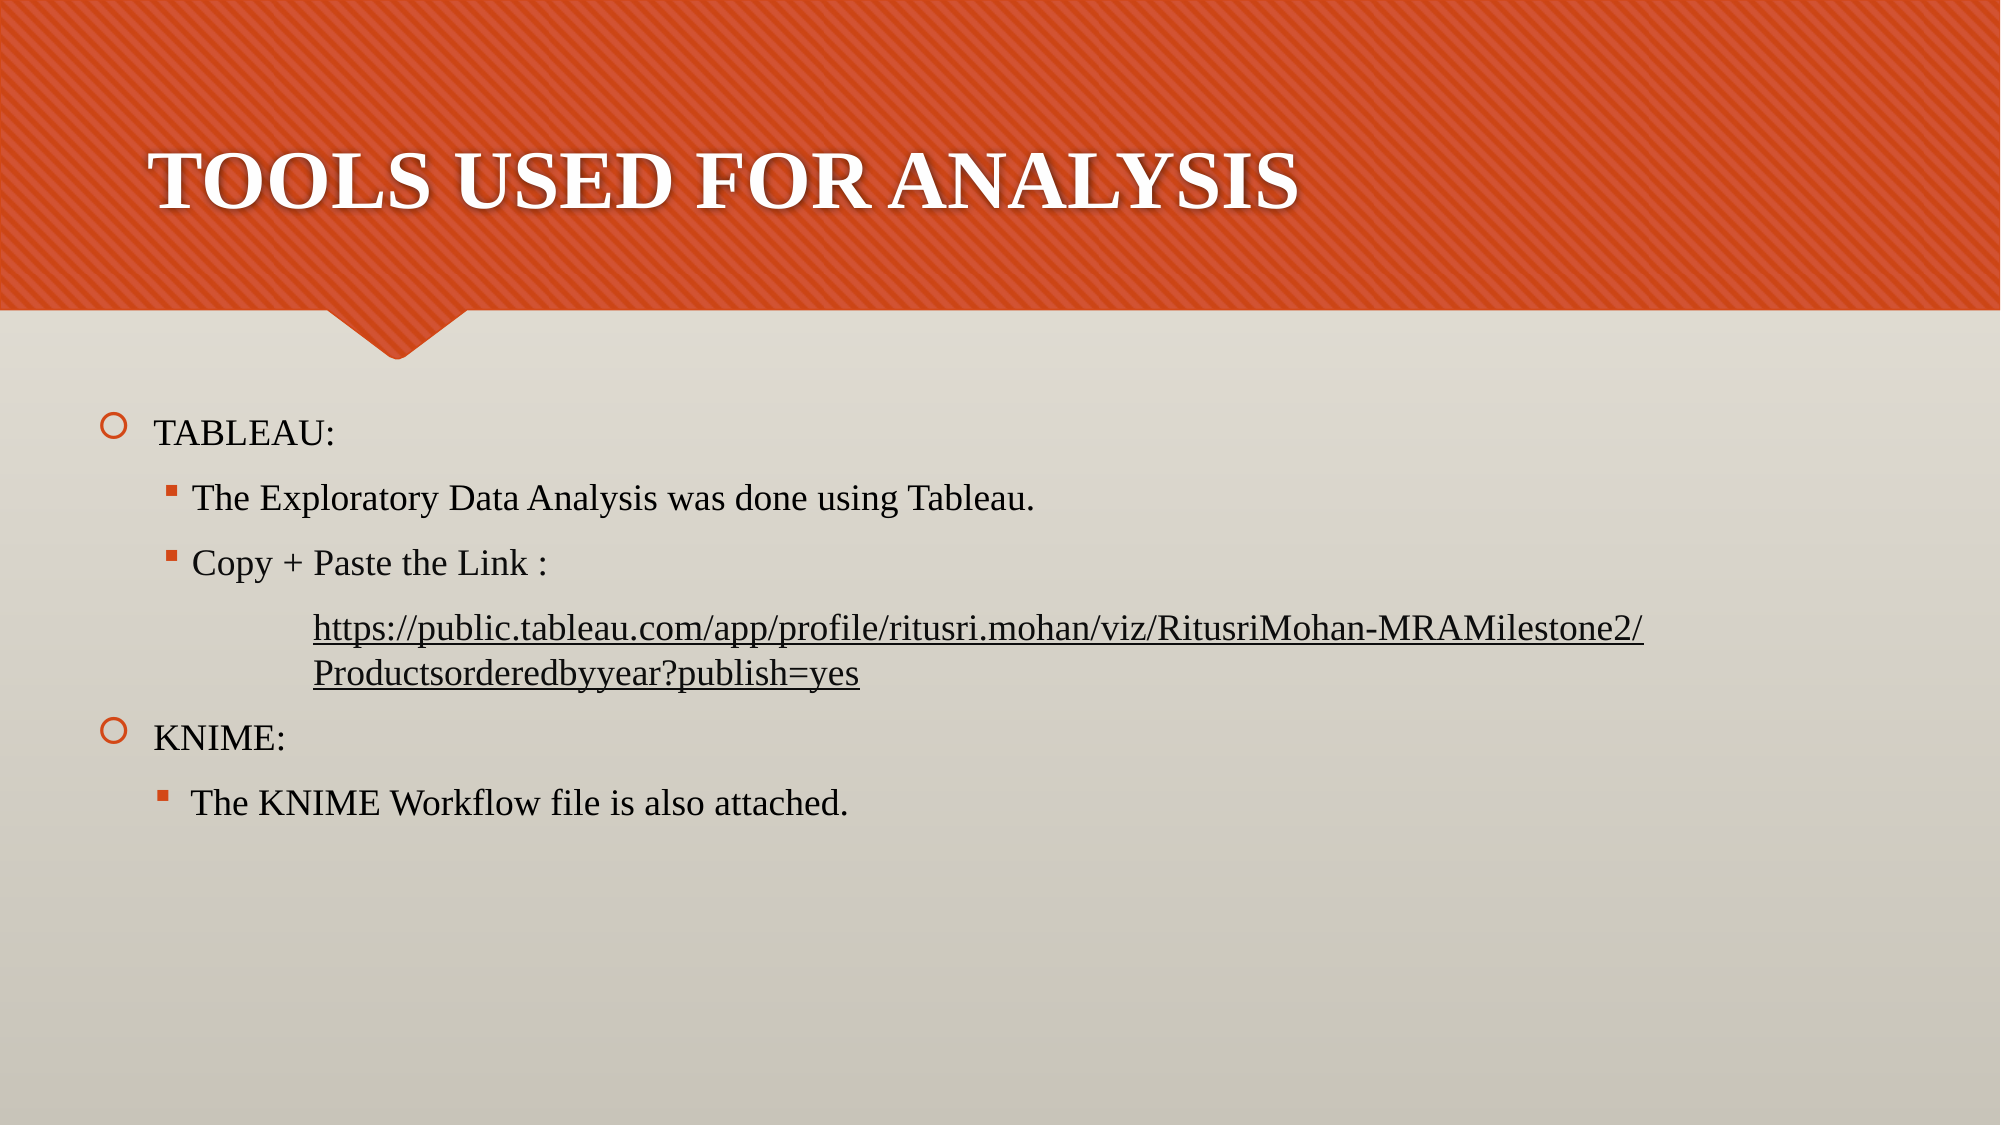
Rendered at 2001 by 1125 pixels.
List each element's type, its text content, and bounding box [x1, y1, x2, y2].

title TOOLS USED FOR ANALYSIS [132, 73, 1868, 233]
text_box TABLEAU: The Exploratory Data Analysis was done using Tableau. Copy + Paste the Link : https://public.tableau.com/app/profile/ritusri.mohan/viz/RitusriMohan-MRAMilestone2/Productsorderedbyyear?publish=yes KNIME: The KNIME Workflow file is also attached. [82, 400, 1868, 896]
